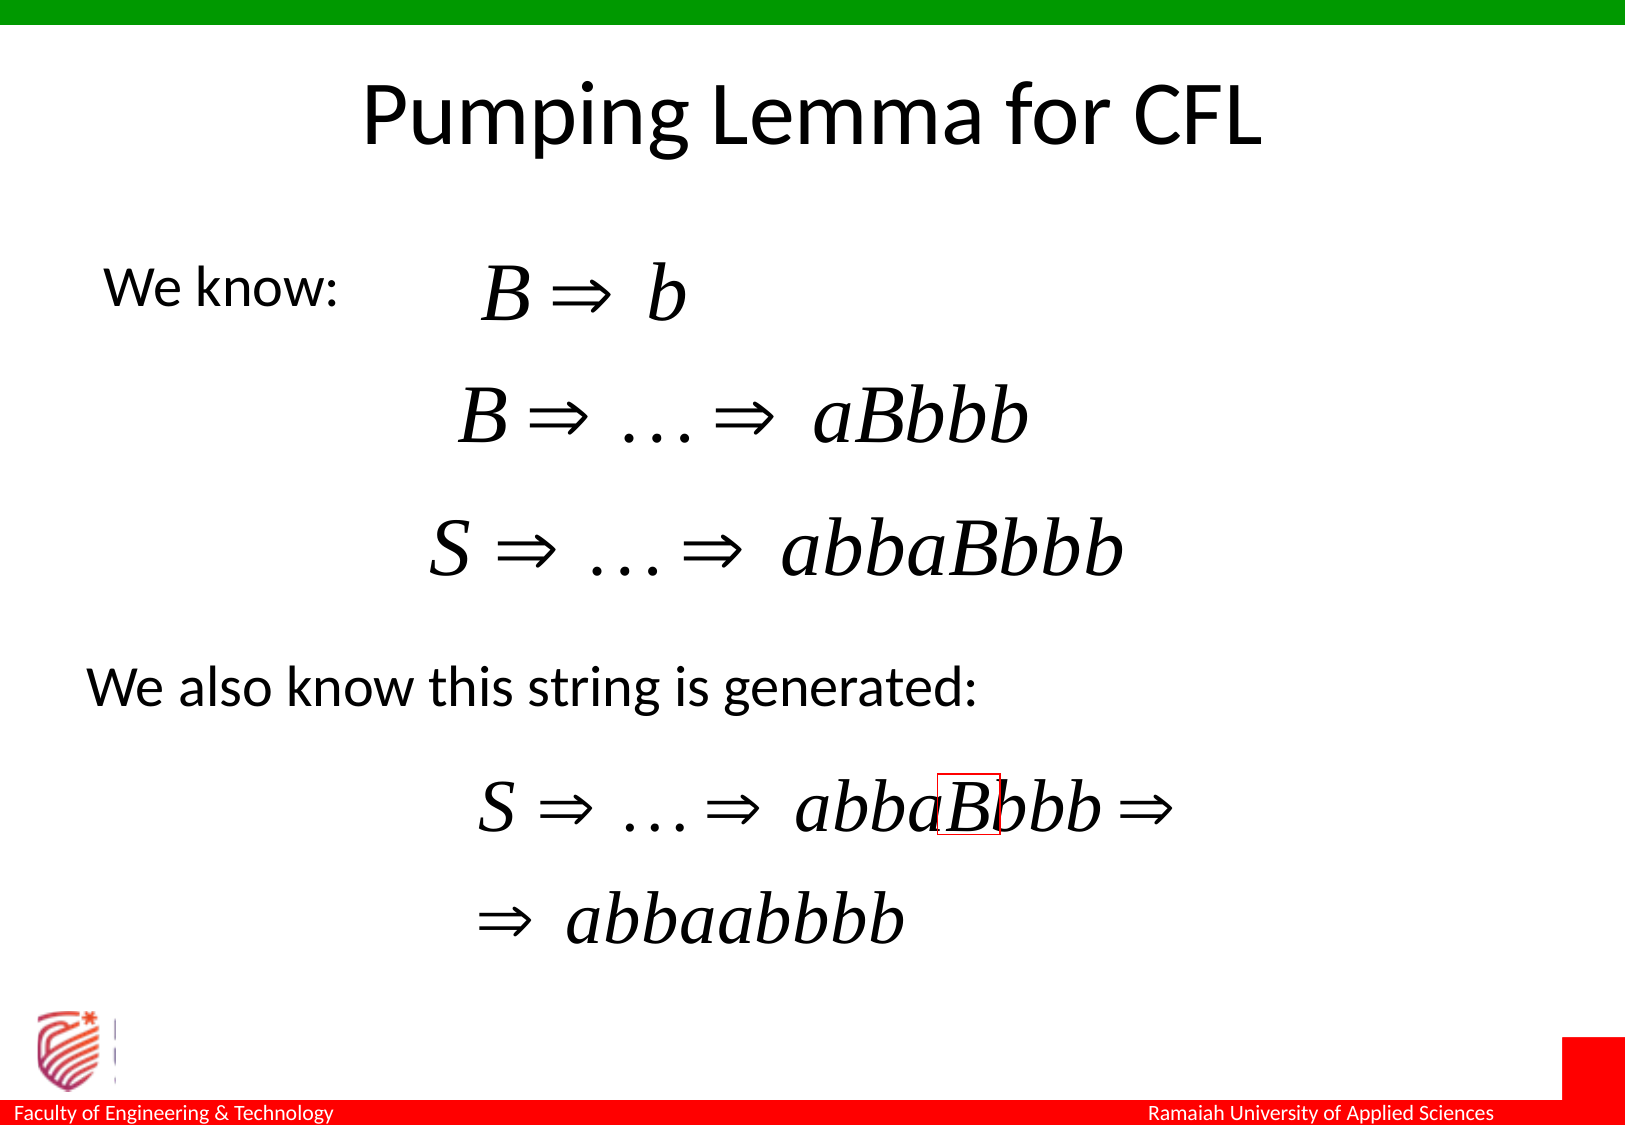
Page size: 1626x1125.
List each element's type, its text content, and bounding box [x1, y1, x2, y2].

picture [37, 1011, 116, 1092]
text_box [451, 378, 1034, 450]
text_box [474, 255, 692, 327]
text_box We also know this string is generated: [71, 641, 995, 726]
text_box Pumping Lemma for CFL [81, 45, 1544, 233]
text_box We know: [89, 240, 356, 326]
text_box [474, 773, 1193, 951]
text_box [424, 511, 1126, 583]
